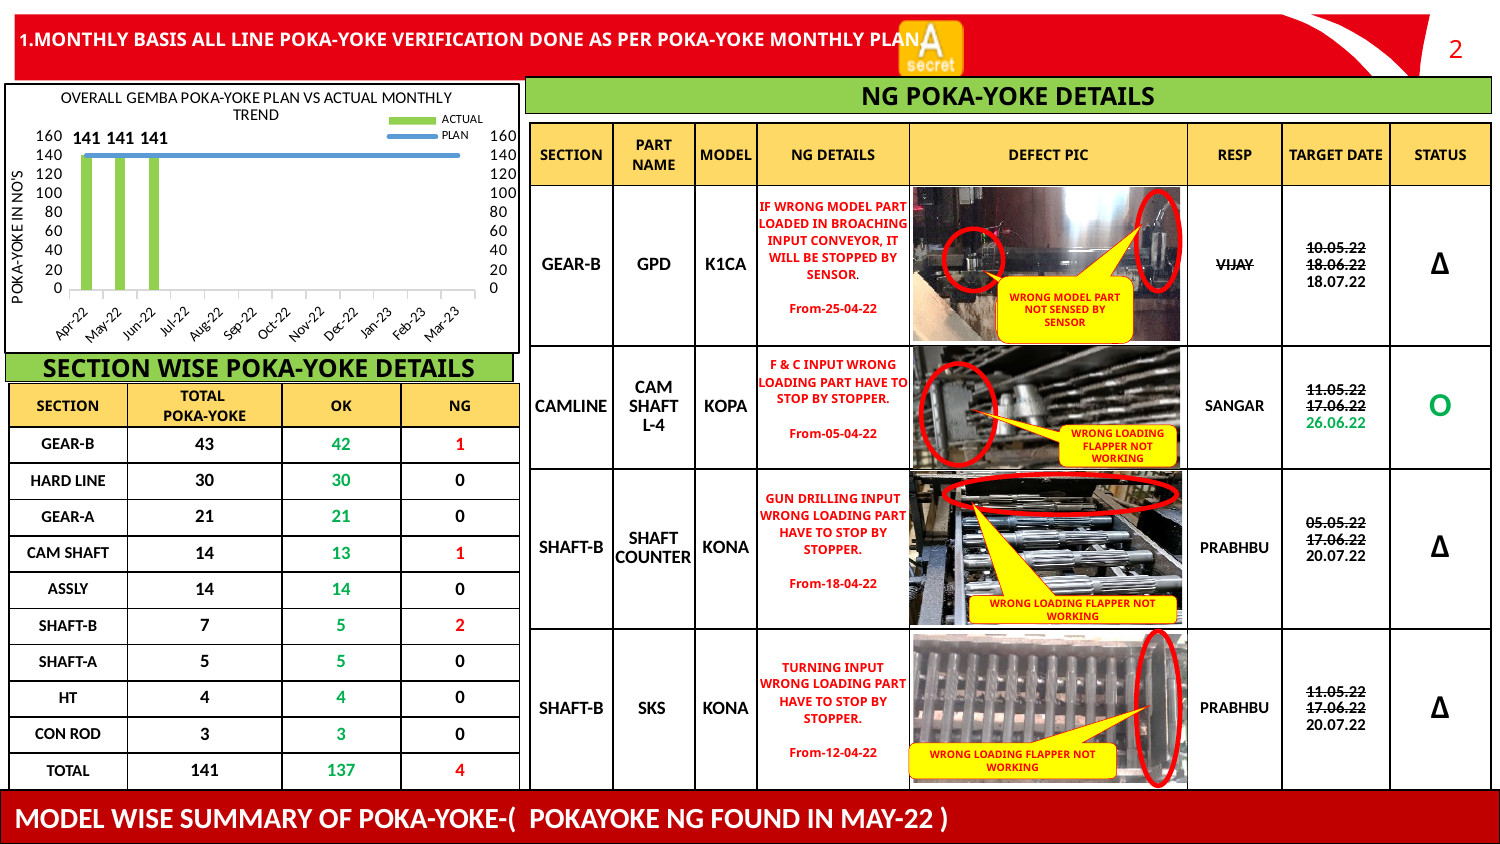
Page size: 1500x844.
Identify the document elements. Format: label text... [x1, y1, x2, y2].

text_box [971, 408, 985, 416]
table_cell 11.05.22 17.06.22 20.07.22 [1283, 630, 1389, 789]
table_cell ASSLY [10, 573, 127, 608]
table_cell VIJAY [1188, 186, 1281, 345]
table_cell ∆ [1391, 470, 1490, 628]
table_header STATUS [1391, 124, 1490, 185]
table_cell IF WRONG MODEL PART LOADED IN BROACHING INPUT CONVEYOR, IT WILL BE STOPPED BY SENSOR. From-25-04-22 [758, 186, 909, 345]
table_cell 137 [283, 754, 400, 789]
table_cell SHAFT-B [10, 609, 127, 644]
text_box NG POKA-YOKE DETAILS [525, 76, 1492, 114]
text_box [920, 362, 985, 467]
table_cell 1 [402, 537, 519, 571]
table_cell 0 [402, 573, 519, 608]
table_cell GPD [614, 186, 694, 345]
table_cell 13 [283, 537, 400, 571]
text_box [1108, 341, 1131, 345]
table_cell SHAFT-A [10, 645, 127, 680]
table_cell [1162, 630, 1187, 634]
table_cell SANGAR [1188, 347, 1281, 468]
table_header NG [402, 384, 519, 426]
chart [4, 82, 520, 354]
table_header SECTION [531, 124, 612, 185]
table_cell GEAR-B [531, 186, 612, 345]
table_cell KONA [696, 470, 756, 628]
table_header OK [283, 384, 400, 426]
table_cell 4 [402, 754, 519, 789]
table_cell SKS [614, 630, 694, 789]
table_cell SHAFT COUNTER [614, 470, 694, 628]
table_cell 7 [128, 609, 281, 644]
table_cell CAM SHAFT [10, 537, 127, 571]
text_box [1150, 629, 1166, 634]
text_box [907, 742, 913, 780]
table_cell 43 [128, 428, 281, 462]
table_header SECTION [10, 384, 127, 426]
table_cell 14 [128, 537, 281, 571]
table_cell SHAFT-B [531, 630, 612, 789]
title 1.MONTHLY BASIS ALL LINE POKA-YOKE VERIFICATION DONE AS PER POKA-YOKE MONTHLY PLAN. [4, 11, 1216, 68]
table_cell 4 [128, 682, 281, 716]
table_cell SHAFT-B [531, 470, 612, 628]
text_box [1150, 783, 1166, 787]
table_header MODEL [696, 124, 756, 185]
table_cell 1 [402, 428, 519, 462]
text_box SECTION WISE POKA-YOKE DETAILS [5, 354, 514, 382]
table_cell 4 [283, 682, 400, 716]
table_cell 3 [283, 718, 400, 752]
table_cell 5 [283, 609, 400, 644]
table_cell [1181, 347, 1187, 468]
table_header TARGET DATE [1283, 124, 1389, 185]
table_cell [910, 470, 1187, 628]
text_box WRONG LOADING FLAPPER NOT WORKING [1108, 423, 1178, 469]
table_cell 0 [402, 718, 519, 752]
text_box MODEL WISE SUMMARY OF POKA-YOKE-( POKAYOKE NG FOUND IN MAY-22 ) [0, 789, 1500, 844]
table_cell KOPA [696, 347, 756, 468]
table_cell GEAR-A [10, 500, 127, 535]
table_cell TOTAL [10, 754, 127, 789]
table_cell 0 [402, 464, 519, 499]
table_cell 3 [128, 718, 281, 752]
table_cell 30 [128, 464, 281, 499]
table_cell 21 [283, 500, 400, 535]
table_header RESP [1188, 124, 1281, 185]
table_cell ∆ [1391, 630, 1490, 789]
table_cell 42 [283, 428, 400, 462]
table_cell [910, 630, 1154, 743]
table_cell GEAR-B [10, 428, 127, 462]
table_cell 0 [402, 682, 519, 716]
table_cell 11.05.22 17.06.22 26.06.22 [1283, 347, 1389, 468]
table_cell 0 [402, 500, 519, 535]
table_cell [910, 186, 1187, 345]
table_header NG DETAILS [758, 124, 909, 185]
table_cell 30 [283, 464, 400, 499]
table_cell PRABHBU [1188, 630, 1281, 789]
table_cell K1CA [696, 186, 756, 345]
table_cell O [1391, 347, 1490, 468]
table_cell ∆ [1391, 186, 1490, 345]
table_cell 141 [128, 754, 281, 789]
slide_number 2 [1412, 28, 1500, 74]
table_cell HT [10, 682, 127, 716]
table_cell 05.05.22 17.06.22 20.07.22 [1283, 470, 1389, 628]
table_cell [910, 779, 1187, 789]
table_header DEFECT PIC [910, 124, 1187, 185]
table_cell GUN DRILLING INPUT WRONG LOADING PART HAVE TO STOP BY STOPPER. From-18-04-22 [758, 470, 909, 628]
table_cell 10.05.22 18.06.22 18.07.22 [1283, 186, 1389, 345]
table_cell 0 [402, 645, 519, 680]
table_cell CAMLINE [531, 347, 612, 468]
table_cell PRABHBU [1188, 470, 1281, 628]
table_header TOTAL POKA-YOKE [128, 384, 281, 426]
table_cell HARD LINE [10, 464, 127, 499]
table_cell 5 [283, 645, 400, 680]
table_cell 5 [128, 645, 281, 680]
table_cell 21 [128, 500, 281, 535]
table_cell F & C INPUT WRONG LOADING PART HAVE TO STOP BY STOPPER. From-05-04-22 [758, 347, 909, 468]
table_cell 2 [402, 609, 519, 644]
picture [913, 634, 1188, 783]
table_cell 14 [283, 573, 400, 608]
picture [908, 187, 1183, 625]
table_header PART NAME [614, 124, 694, 185]
table_cell 14 [128, 573, 281, 608]
table_cell CON ROD [10, 718, 127, 752]
picture [898, 68, 964, 76]
table_cell CAM SHAFT L-4 [614, 347, 694, 468]
table_cell KONA [696, 630, 756, 789]
table_cell TURNING INPUT WRONG LOADING PART HAVE TO STOP BY STOPPER. From-12-04-22 [758, 630, 909, 789]
